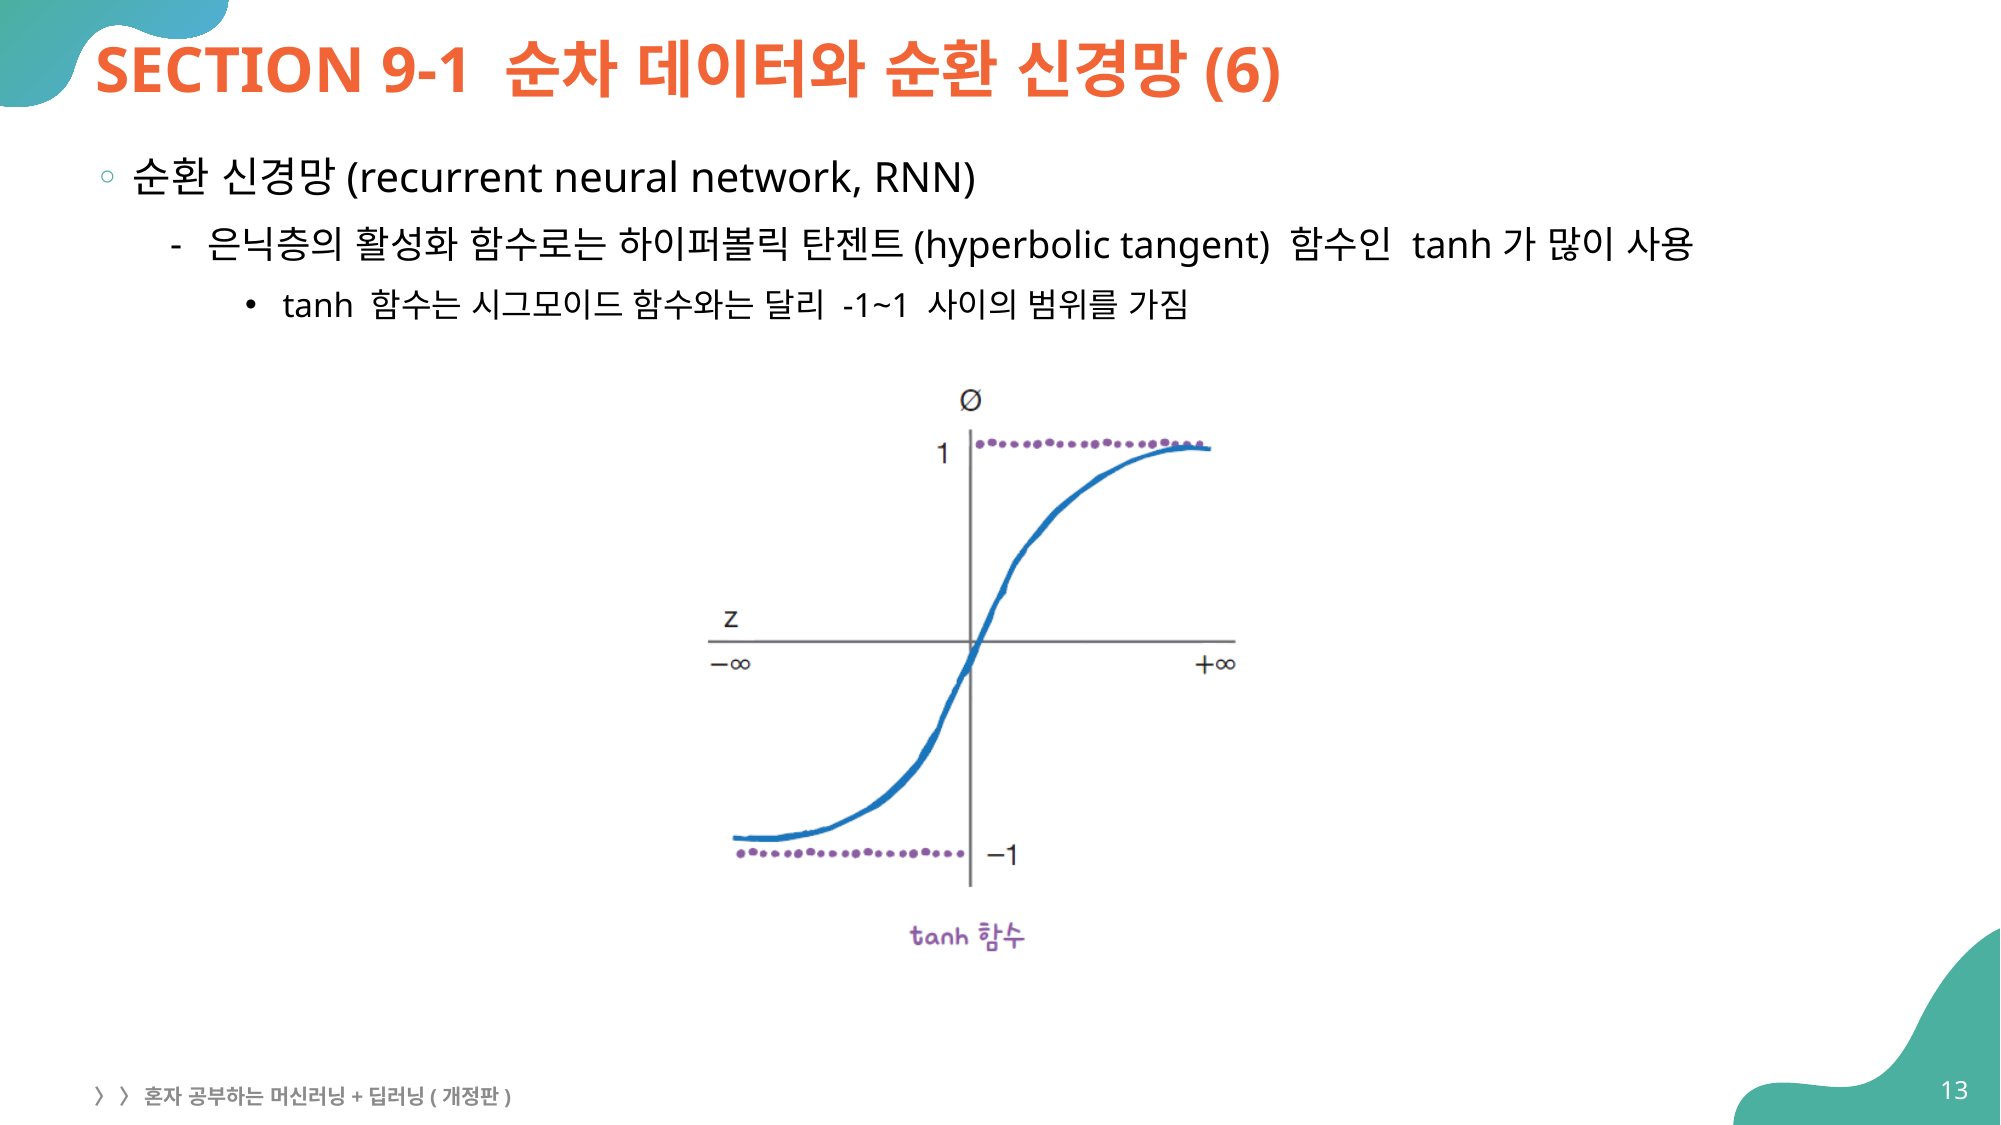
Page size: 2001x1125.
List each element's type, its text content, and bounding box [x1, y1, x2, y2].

slide_number 13 [1917, 1061, 1984, 1122]
footer 〉 〉 혼자 공부하는 머신러닝+딥러닝(개정판) [79, 1078, 755, 1114]
title SECTION 9-1 순차 데이터와 순환 신경망(6) [79, 17, 1931, 128]
picture [661, 376, 1260, 961]
list 순환 신경망(recurrent neural network, RNN) 은닉층의 활성화 함수로는 하이퍼볼릭 탄젠트(hyperbolic tangent) 함수인 tanh가 많이 사용 tanh 함수는 시그모이드 함수와는 달리 -1~1 사이의 범위를 가짐 [79, 133, 1931, 910]
